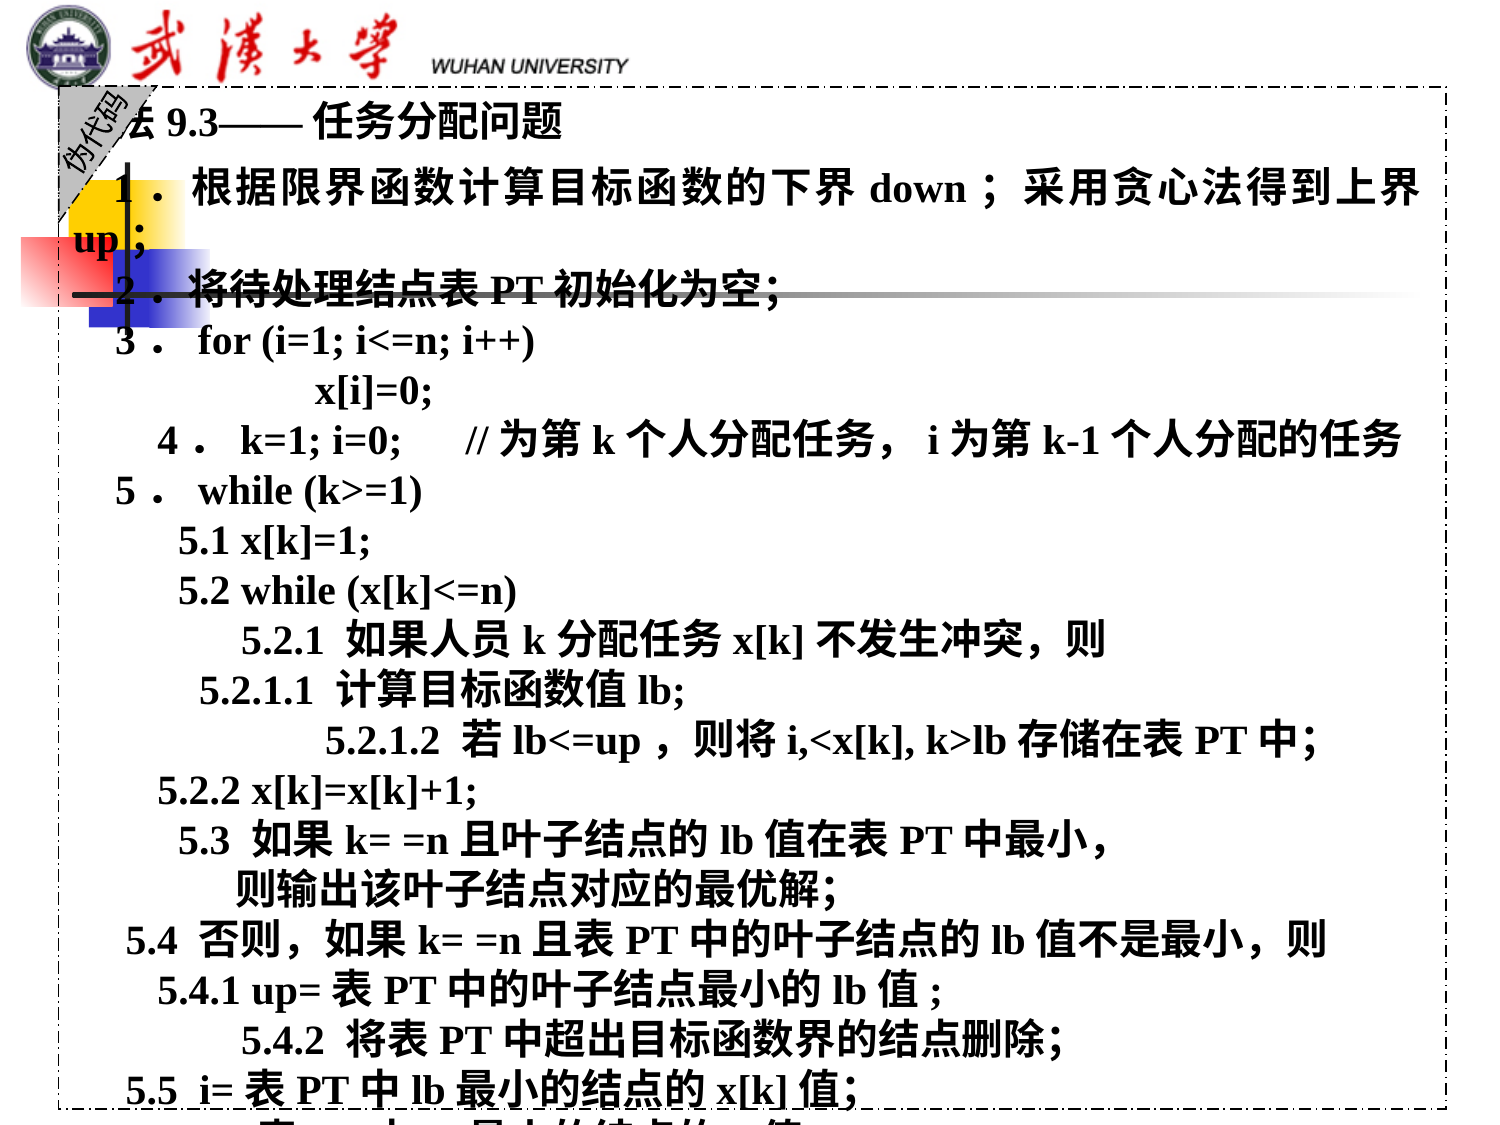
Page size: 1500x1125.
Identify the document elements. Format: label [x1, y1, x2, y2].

text_box [58, 85, 1447, 1110]
picture [0, 0, 643, 93]
